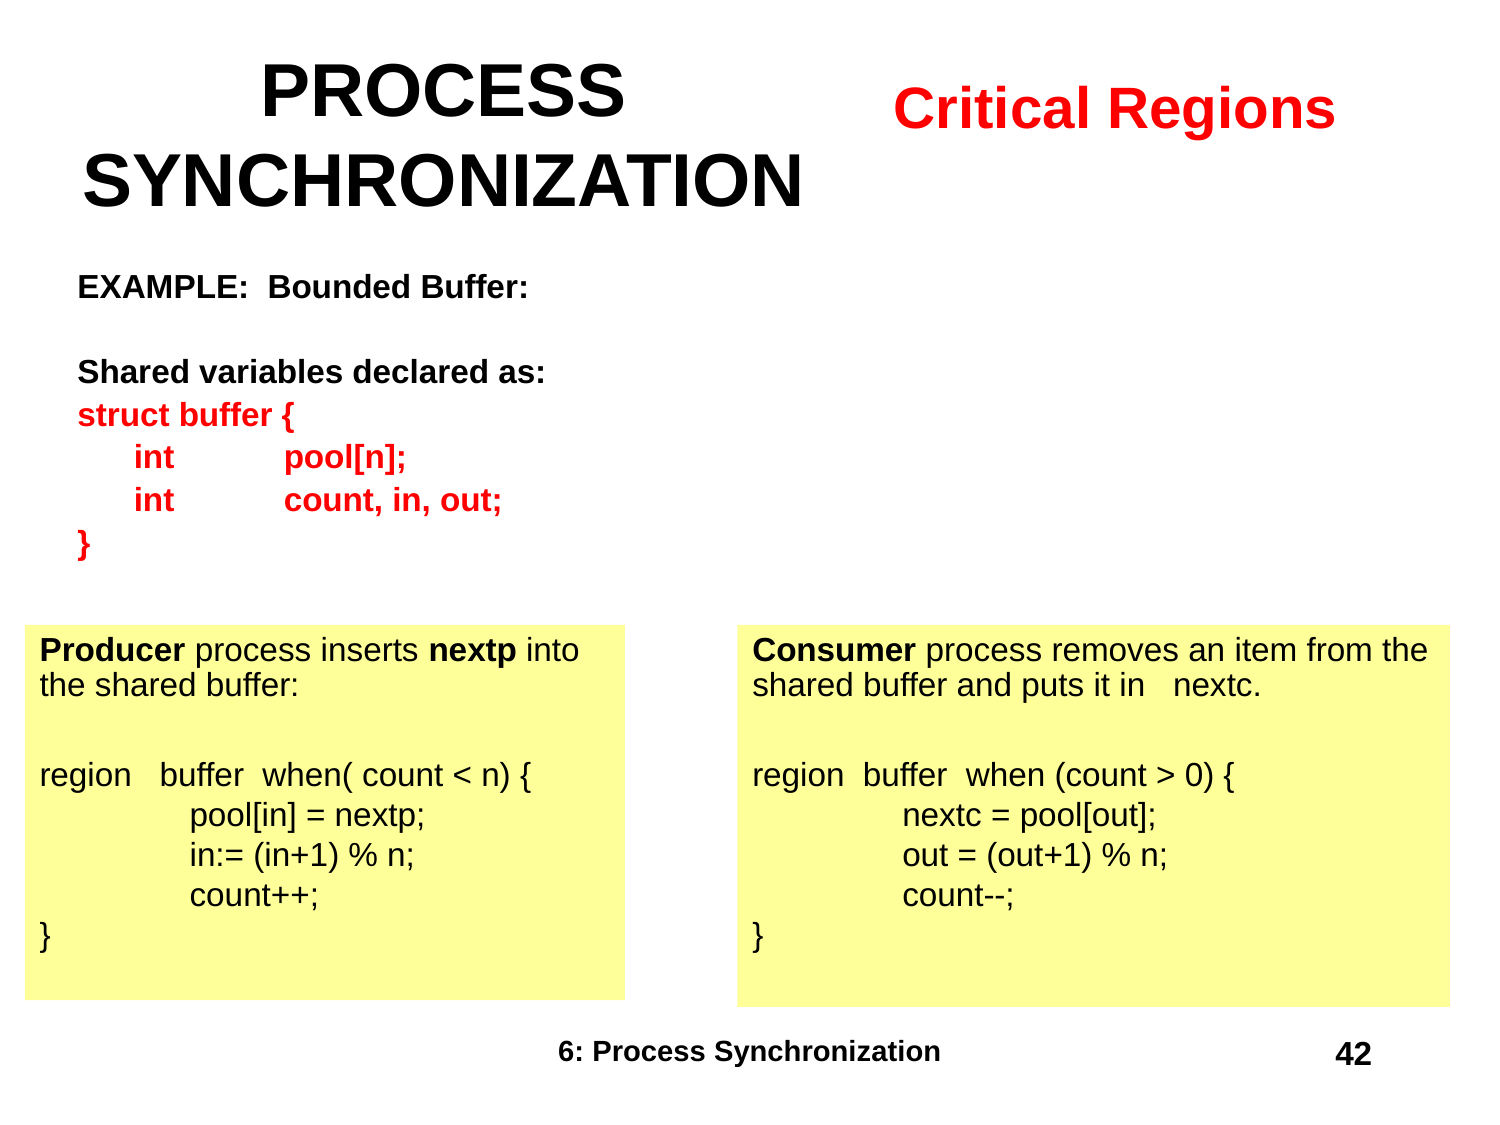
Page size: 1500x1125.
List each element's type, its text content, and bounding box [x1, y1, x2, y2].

text_box Consumer process removes an item from the shared buffer and puts it in nextc. region buffer when (count > 0) { nextc = pool[out]; out = (out+1) % n; count--; } [737, 624, 1450, 1007]
slide_number 42 [1074, 1024, 1388, 1101]
footer 6: Process Synchronization [512, 1024, 988, 1101]
text_box Critical Regions [878, 62, 1353, 148]
title PROCESS SYNCHRONIZATION [50, 37, 838, 225]
text_box Producer process inserts nextp into the shared buffer: region buffer when( count < n) { pool[in] = nextp; in:= (in+1) % n; count++; } [24, 624, 625, 1001]
list EXAMPLE: Bounded Buffer: Shared variables declared as: struct buffer { int pool[n]; int count, in, out; } [62, 262, 1438, 613]
